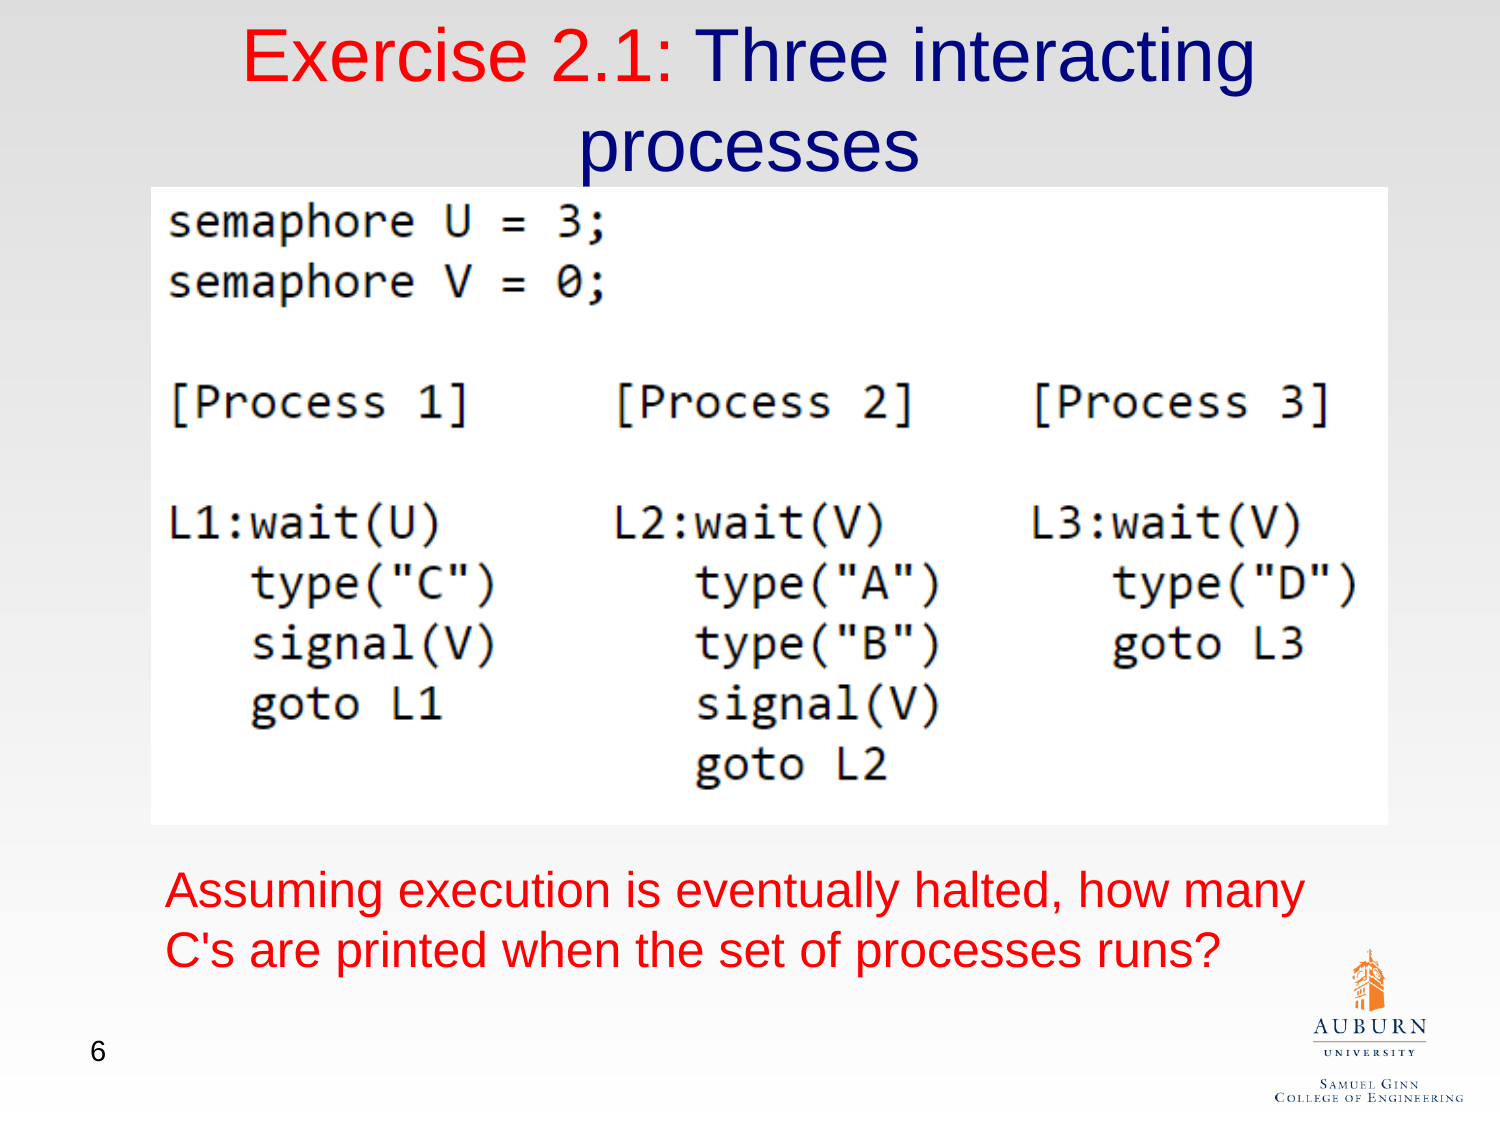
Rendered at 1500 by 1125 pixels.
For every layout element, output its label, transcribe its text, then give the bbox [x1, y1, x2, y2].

text_box Assuming execution is eventually halted, how many C's are printed when the set of processes runs? [150, 849, 1388, 985]
picture [1275, 949, 1463, 1102]
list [151, 187, 1388, 826]
title Exercise 2.1: Three interacting processes [75, 24, 1425, 168]
slide_number 6 [74, 1024, 426, 1103]
